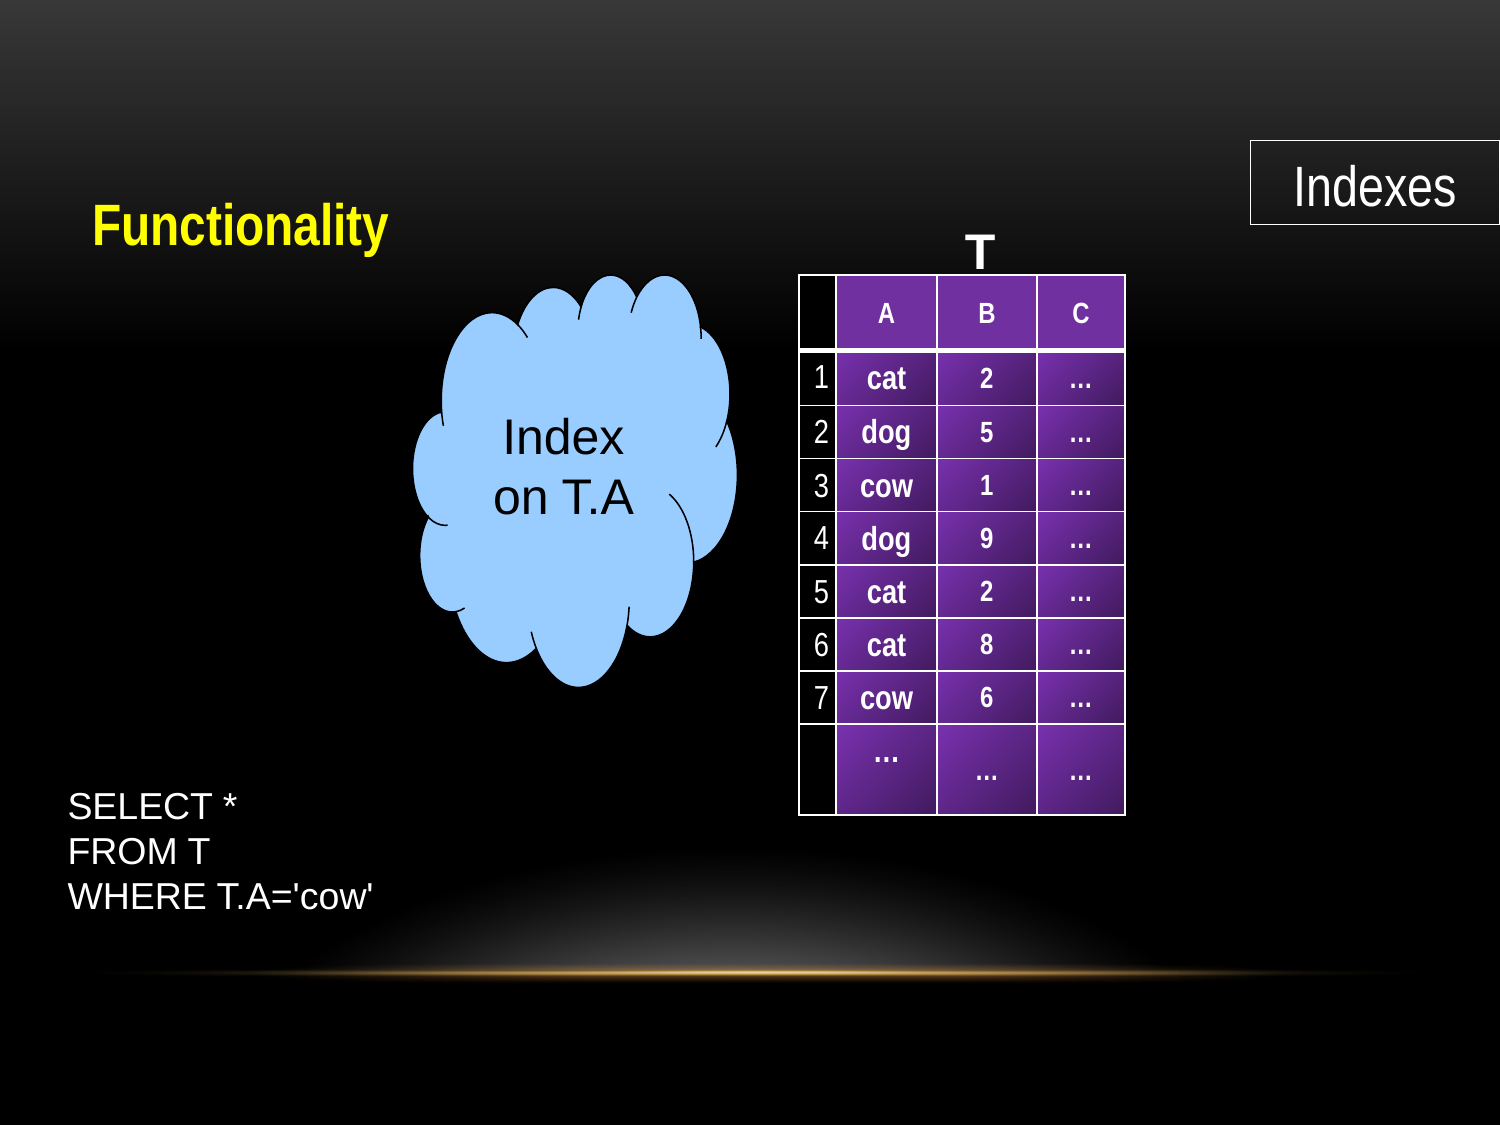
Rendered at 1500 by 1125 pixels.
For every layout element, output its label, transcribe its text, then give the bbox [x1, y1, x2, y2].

table_cell 1 [800, 353, 835, 405]
table_cell 4 [800, 512, 835, 564]
table_cell dog [837, 406, 936, 458]
table_cell … [1038, 619, 1124, 670]
table_cell 1 [938, 459, 1036, 511]
table_cell 2 [938, 353, 1036, 405]
table_header B [938, 276, 1036, 348]
text_box SELECT * FROM T WHERE T.A='cow' [52, 775, 467, 925]
table_cell cat [837, 566, 936, 617]
table_cell dog [837, 512, 936, 564]
table_cell cat [837, 353, 936, 405]
table_cell … [1038, 459, 1124, 511]
table_header C [1038, 276, 1124, 348]
table_cell [800, 725, 835, 814]
table_header A [837, 276, 936, 348]
table_cell 6 [800, 619, 835, 670]
text_box T [950, 211, 1000, 287]
table_cell 9 [938, 512, 1036, 564]
table_cell … [1038, 672, 1124, 723]
table_cell 8 [938, 619, 1036, 670]
table_cell 3 [800, 459, 835, 511]
table_cell 5 [800, 566, 835, 617]
table_cell 7 [800, 672, 835, 723]
table_cell cow [837, 672, 936, 723]
table_cell … [837, 725, 936, 814]
table_cell cat [837, 619, 936, 670]
text_box Index on T.A [412, 275, 738, 688]
text_box Indexes [1250, 140, 1500, 225]
table_cell 2 [800, 406, 835, 458]
table_cell … [938, 725, 1036, 814]
table_header [800, 276, 835, 348]
table_cell 5 [938, 406, 1036, 458]
text_box Functionality [62, 187, 1425, 300]
table_cell 6 [938, 672, 1036, 723]
table_cell … [1038, 566, 1124, 617]
table_cell … [1038, 353, 1124, 405]
table_cell … [1038, 512, 1124, 564]
picture [0, 0, 1500, 1125]
table_cell … [1038, 725, 1124, 814]
table_cell 2 [938, 566, 1036, 617]
table_cell cow [837, 459, 936, 511]
table_cell … [1038, 406, 1124, 458]
